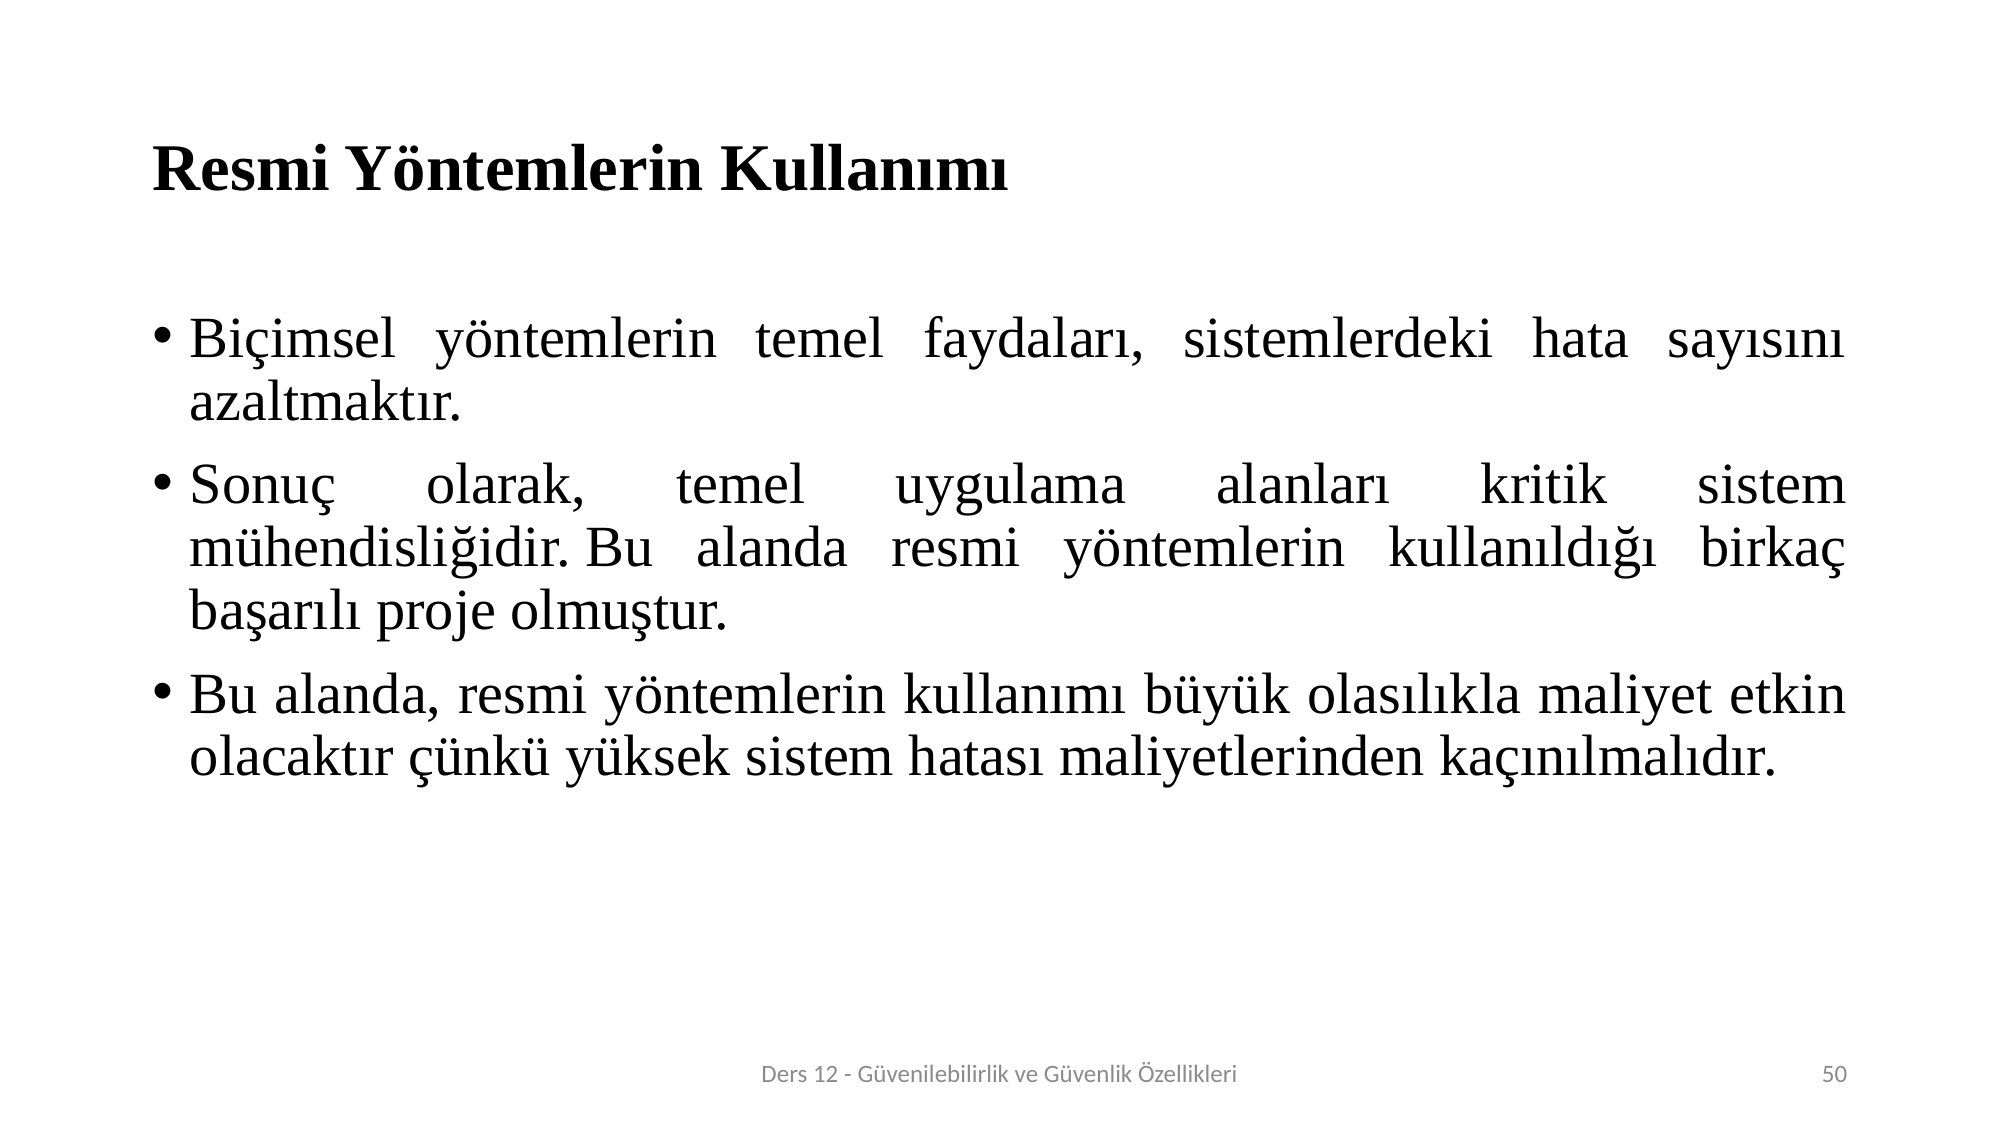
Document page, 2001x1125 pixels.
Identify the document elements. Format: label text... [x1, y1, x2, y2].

footer Ders 12 - Güvenilebilirlik ve Güvenlik Özellikleri [662, 1042, 1338, 1103]
title Resmi Yöntemlerin Kullanımı [137, 59, 1863, 278]
slide_number 50 [1412, 1042, 1863, 1103]
list Biçimsel yöntemlerin temel faydaları, sistemlerdeki hata sayısını azaltmaktır. Sonuç olarak, temel uygulama alanları kritik sistem mühendisliğidir. Bu alanda resmi yöntemlerin kullanıldığı birkaç başarılı proje olmuştur. Bu alanda, resmi yöntemlerin kullanımı büyük olasılıkla maliyet etkin olacaktır çünkü yüksek sistem hatası maliyetlerinden kaçınılmalıdır. [137, 299, 1863, 1014]
